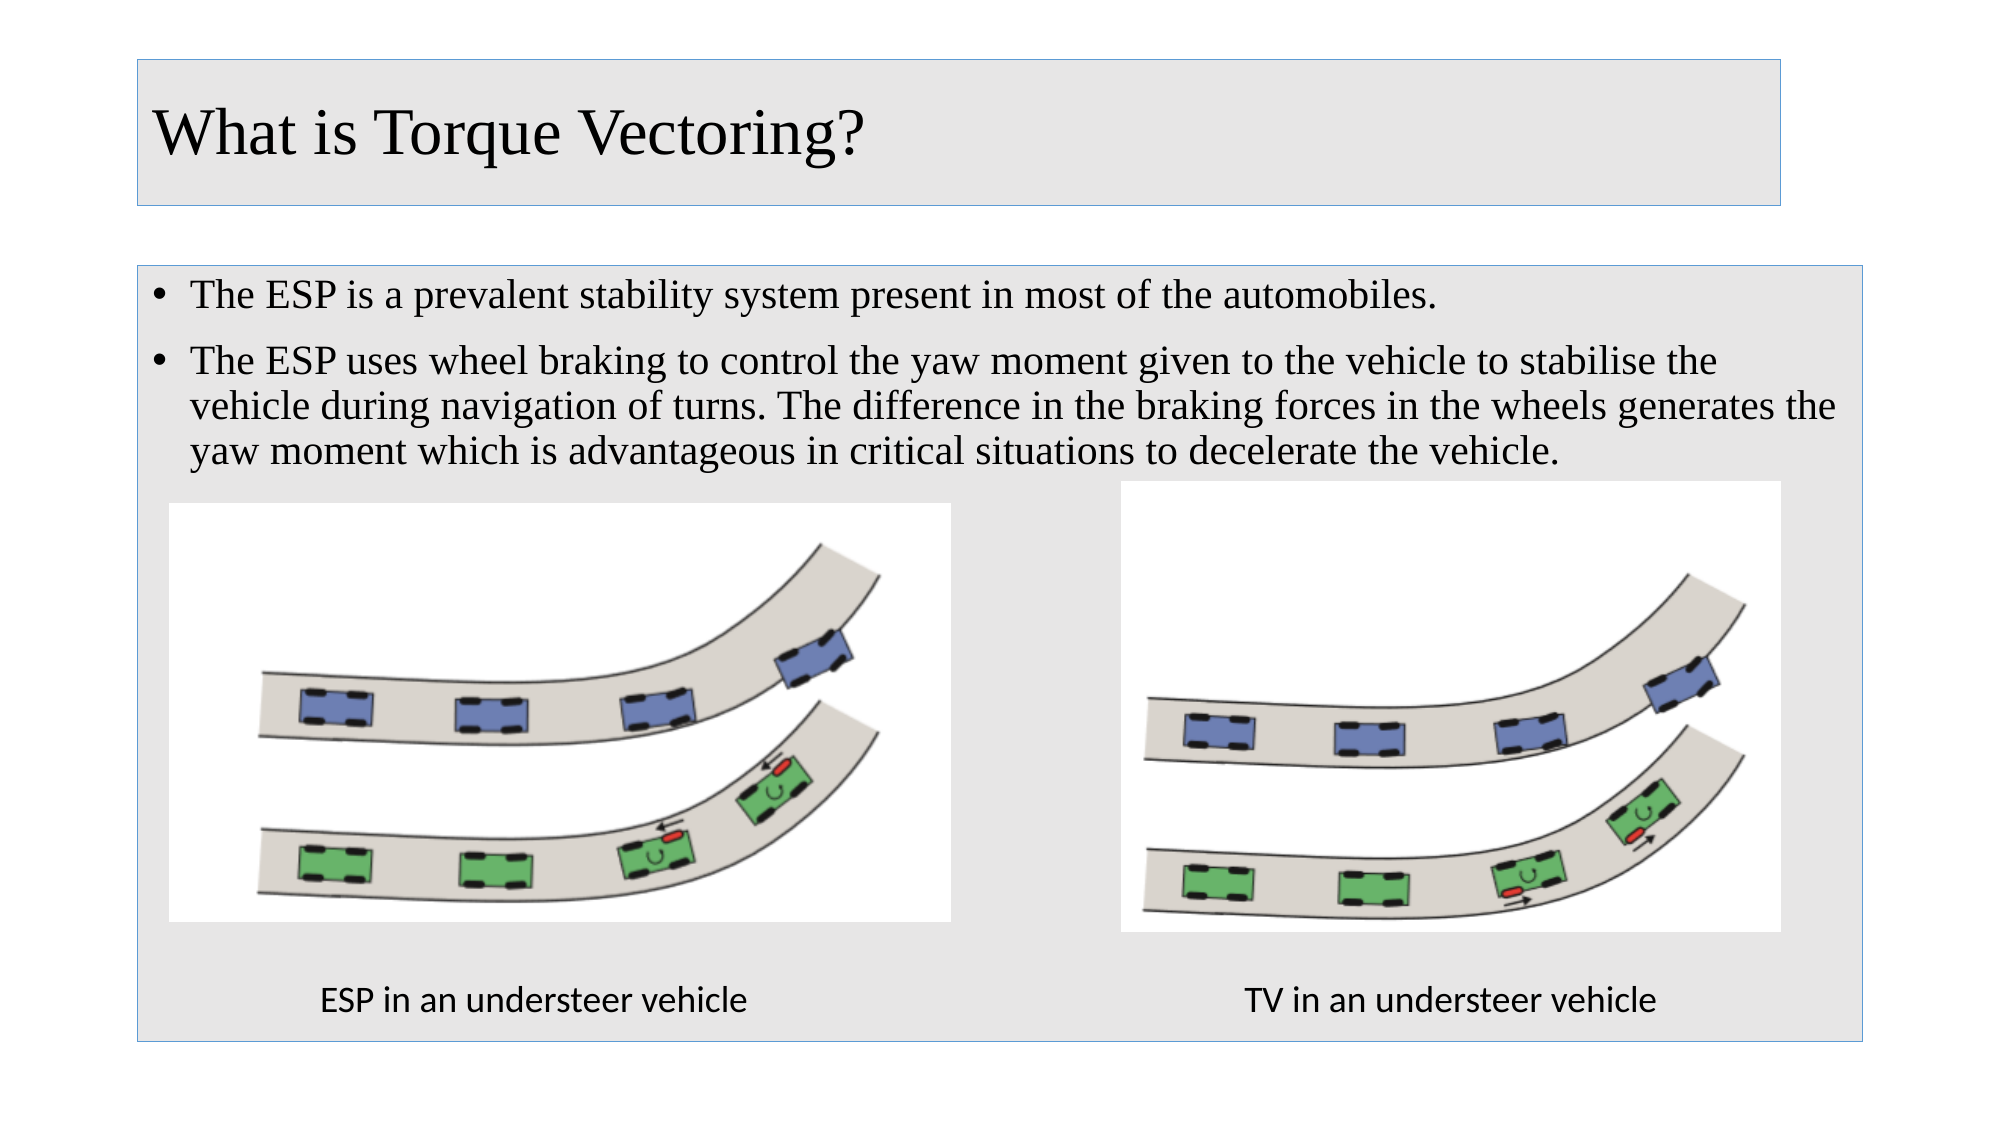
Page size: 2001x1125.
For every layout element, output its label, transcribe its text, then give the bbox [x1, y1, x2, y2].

picture [1121, 481, 1781, 932]
title What is Torque Vectoring? [137, 59, 1781, 206]
text_box ESP in an understeer vehicle [305, 967, 764, 1028]
text_box TV in an understeer vehicle [1229, 967, 1673, 1028]
list The ESP is a prevalent stability system present in most of the automobiles. The ESP uses wheel braking to control the yaw moment given to the vehicle to stabilise the vehicle during navigation of turns. The difference in the braking forces in the wheels generates the yaw moment which is advantageous in critical situations to decelerate the vehicle. [137, 265, 1863, 1042]
picture [169, 503, 951, 922]
